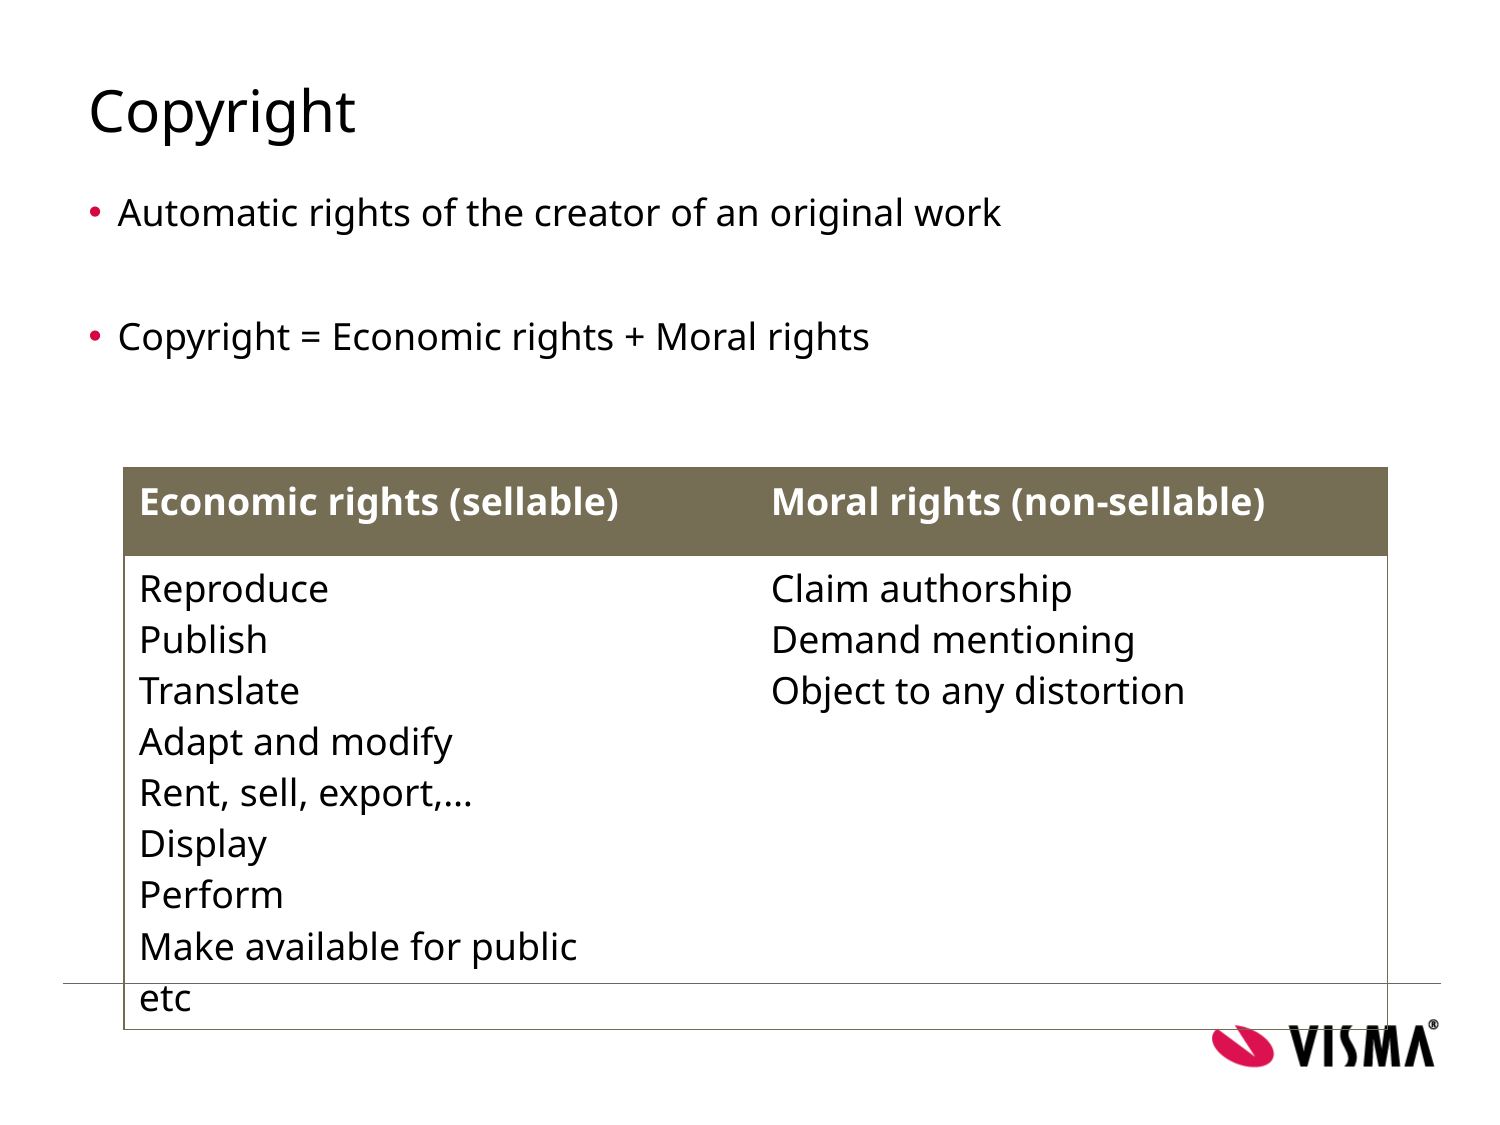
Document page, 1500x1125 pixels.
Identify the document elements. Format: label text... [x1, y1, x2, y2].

table_header Moral rights (non-sellable) [756, 469, 1387, 555]
title Copyright [88, 74, 1416, 158]
table_cell Reproduce Publish Translate Adapt and modify Rent, sell, export,… Display Perform Make available for public etc [125, 556, 756, 1029]
list Automatic rights of the creator of an original work Copyright = Economic rights + Moral rights [88, 184, 1424, 950]
table_header Economic rights (sellable) [125, 469, 756, 555]
picture [1178, 998, 1500, 1125]
table_cell Claim authorship Demand mentioning Object to any distortion [756, 556, 1387, 1029]
